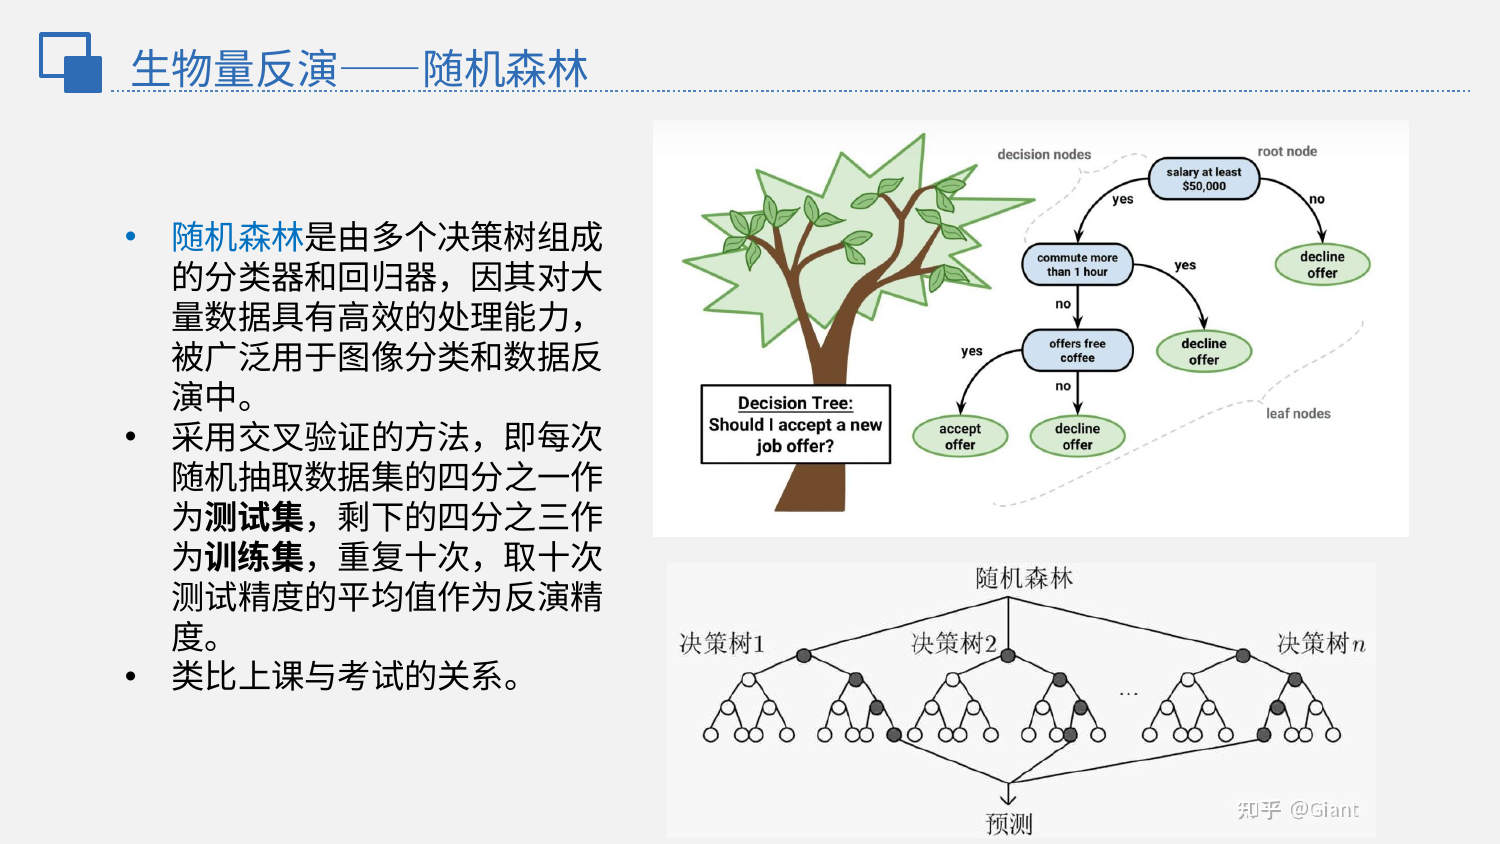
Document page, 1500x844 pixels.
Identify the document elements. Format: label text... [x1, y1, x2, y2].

picture [0, 0, 1500, 844]
text_box 生物量反演——随机森林 [115, 10, 605, 88]
text_box 随机森林是由多个决策树组成的分类器和回归器，因其对大量数据具有高效的处理能力，被广泛用于图像分类和数据反演中。 采用交叉验证的方法，即每次随机抽取数据集的四分之一作为测试集，剩下的四分之三作为训练集，重复十次，取十次测试精度的平均值作为反演精度。 类比上课与考试的关系。 [109, 209, 620, 743]
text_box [40, 34, 101, 92]
